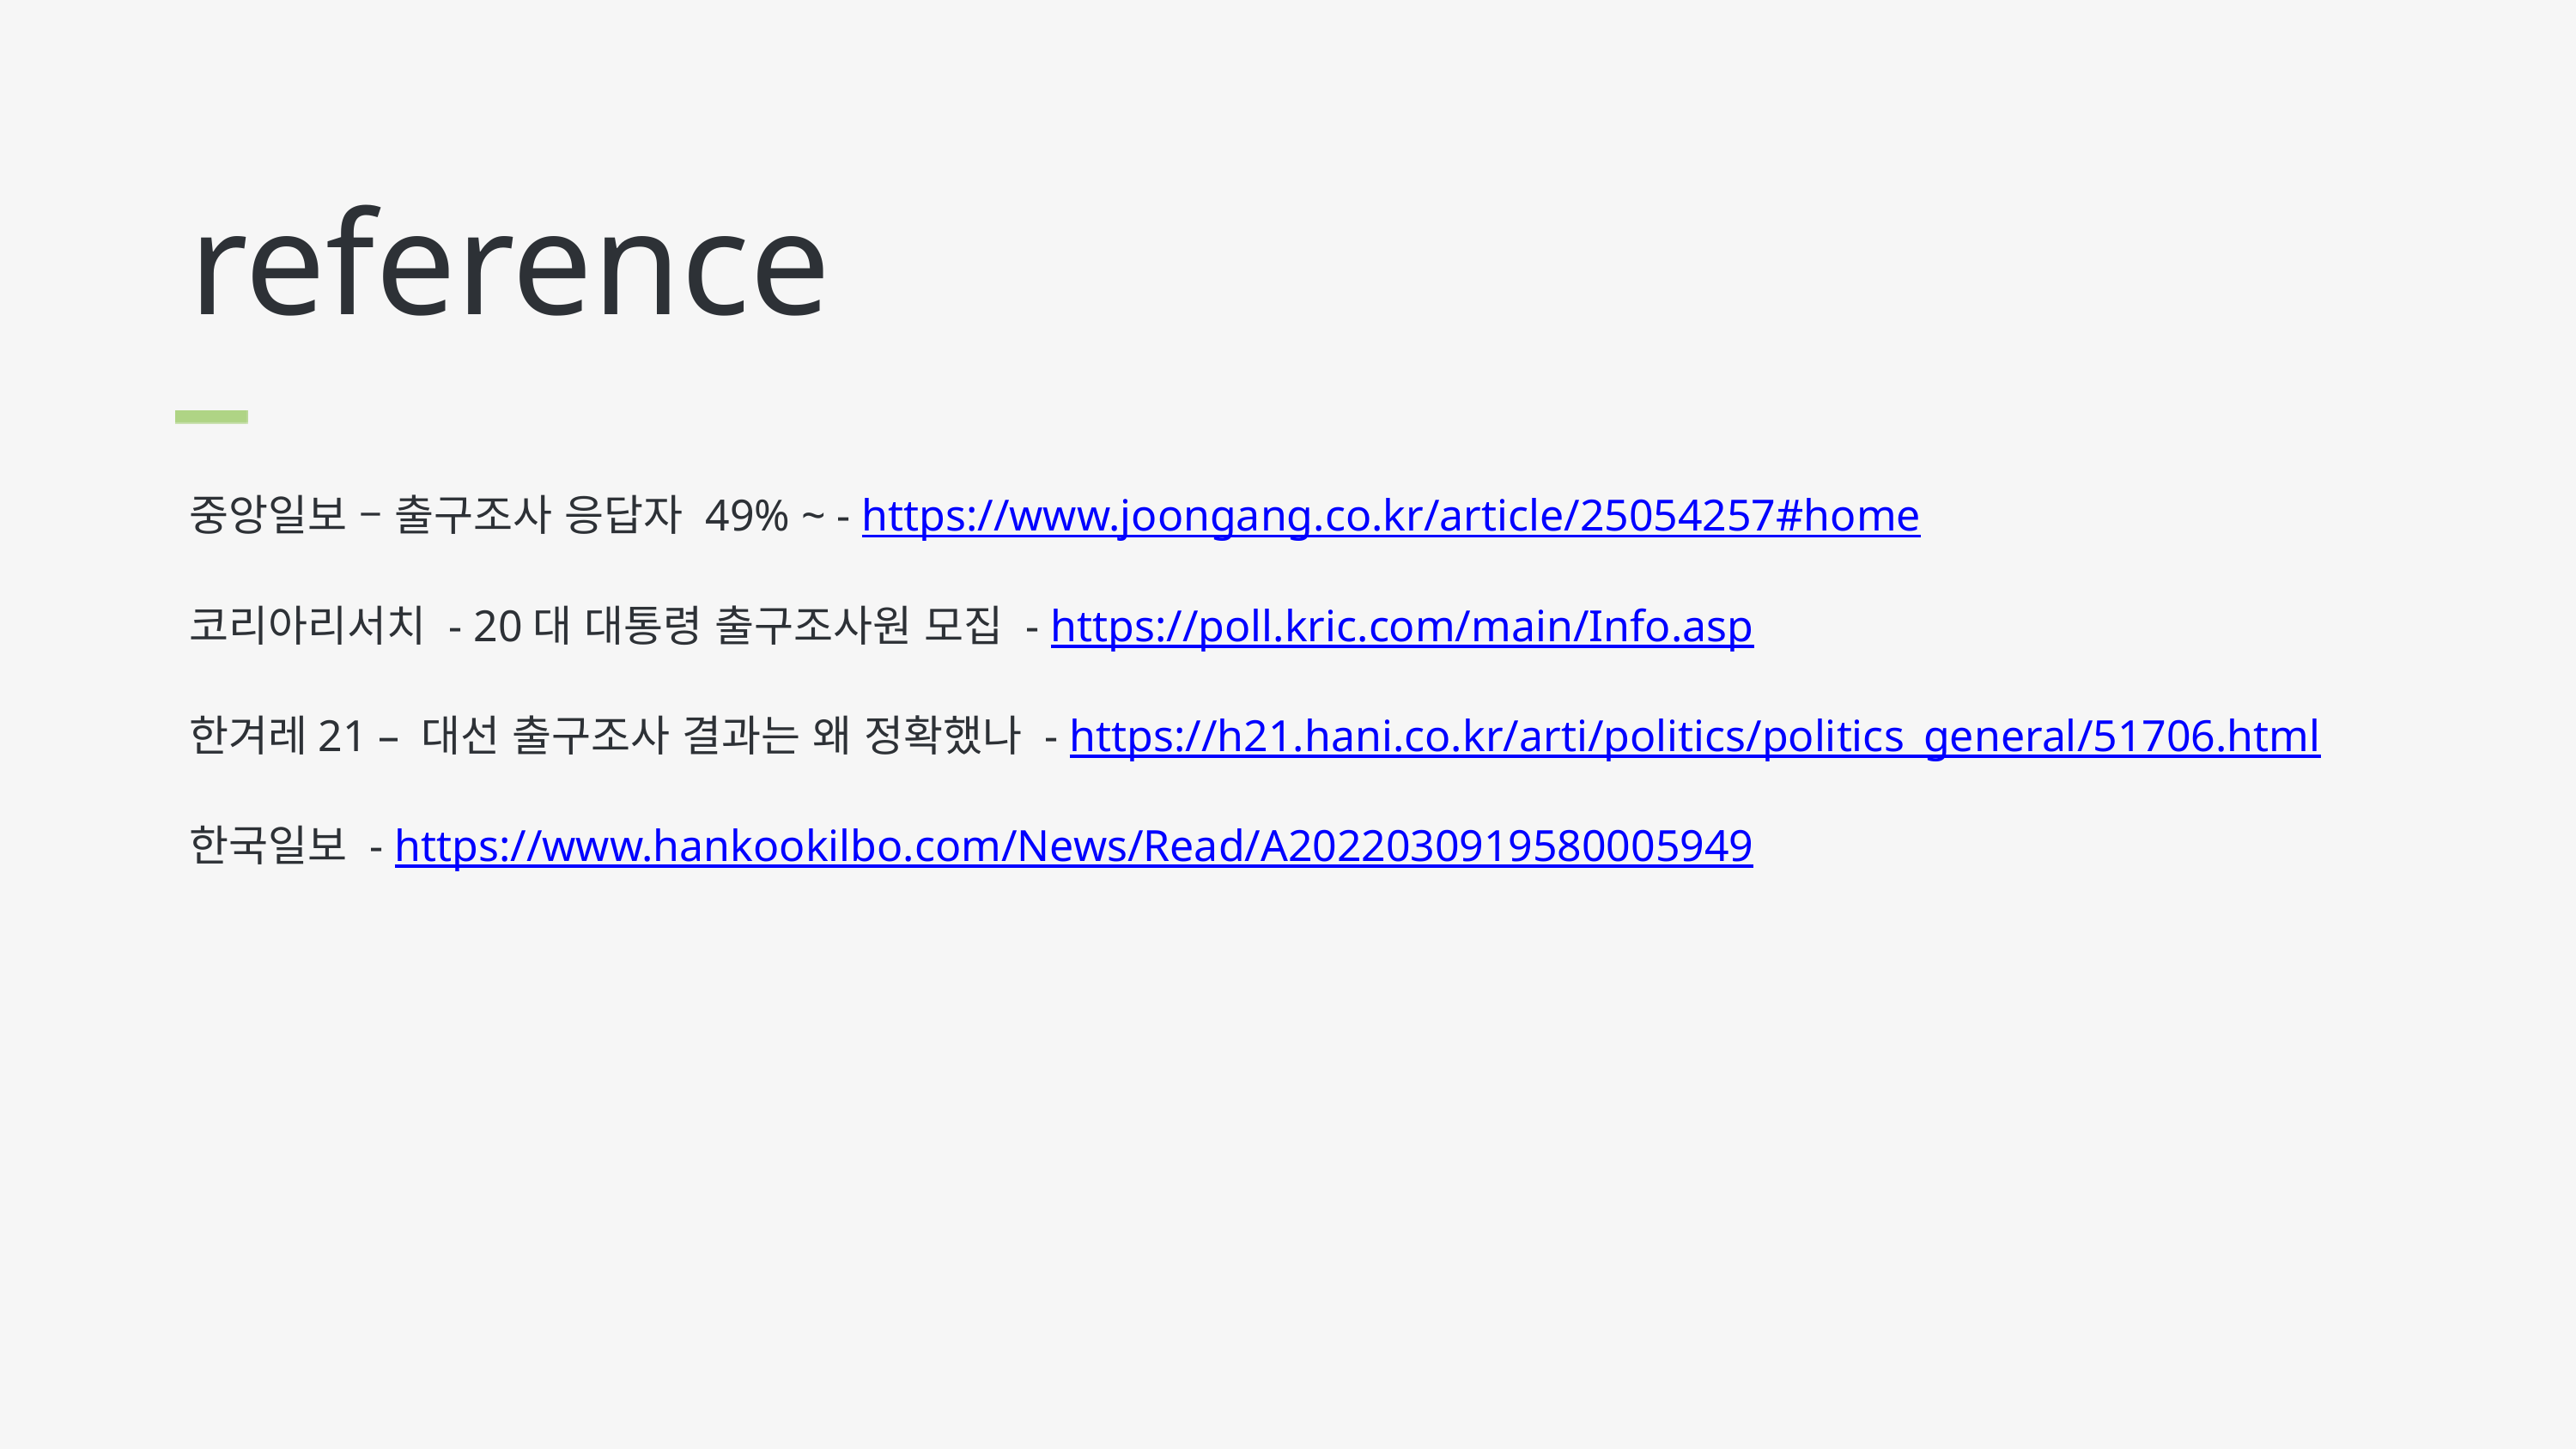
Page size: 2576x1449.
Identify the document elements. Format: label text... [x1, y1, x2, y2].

text_box reference [176, 165, 1879, 350]
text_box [175, 410, 248, 424]
text_box 중앙일보 – 출구조사 응답자 49% ~ - https://www.joongang.co.kr/article/25054257#home 코리아리서치 - 20대 대통령 출구조사원 모집 - https://poll.kric.com/main/Info.asp 한겨레21 – 대선 출구조사 결과는 왜 정확했나 - https://h21.hani.co.kr/arti/politics/politics_general/51706.html 한국일보 - https://www.hankookilbo.com/News/Read/A2022030919580005949 [176, 482, 2361, 987]
